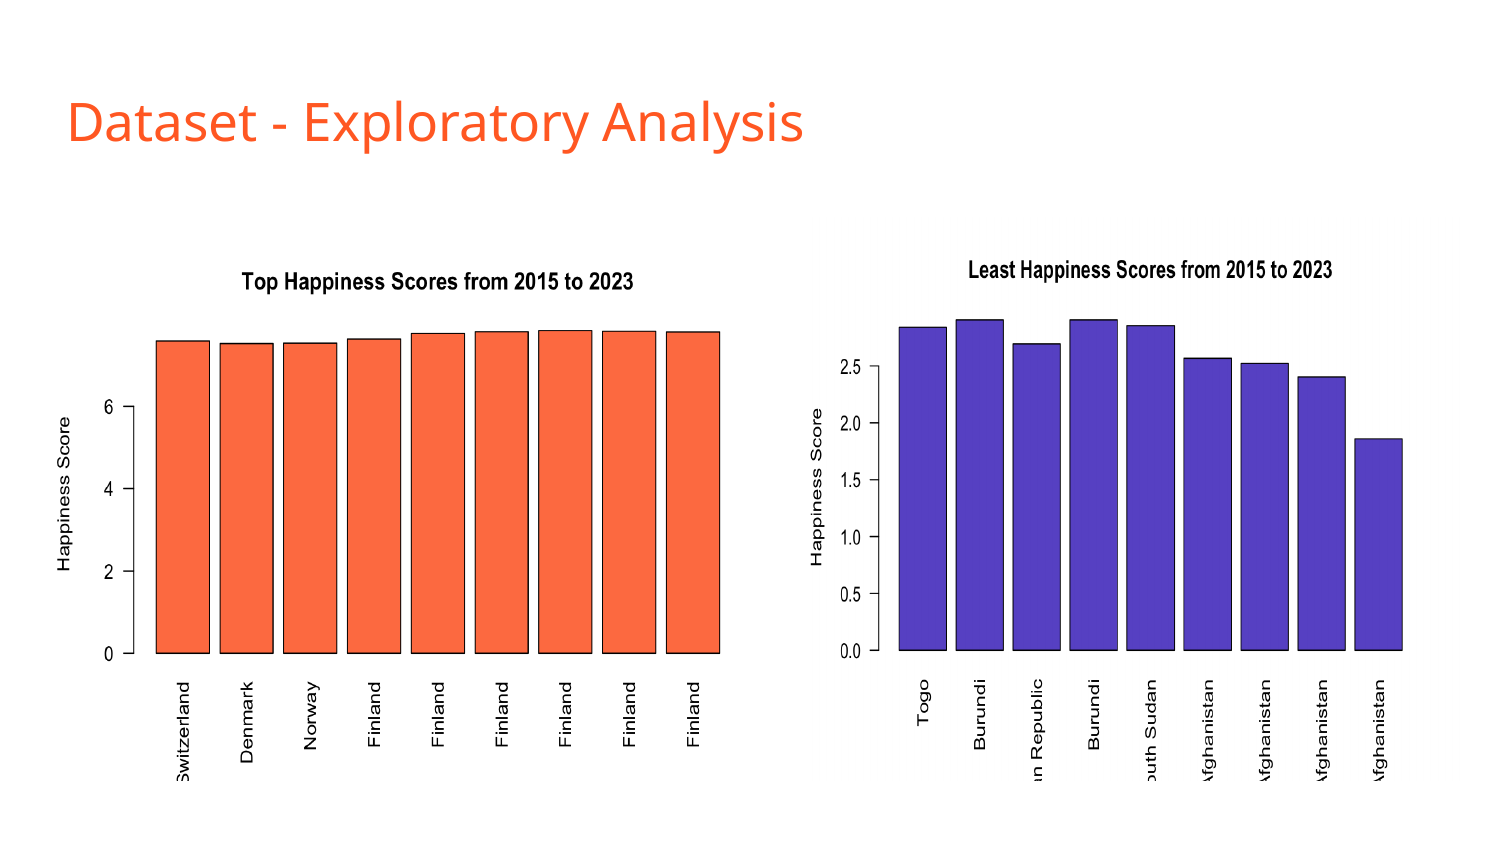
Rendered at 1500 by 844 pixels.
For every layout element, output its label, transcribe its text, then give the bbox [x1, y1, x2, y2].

picture [50, 230, 784, 781]
picture [805, 216, 1460, 781]
title Dataset - Exploratory Analysis [51, 72, 1449, 167]
